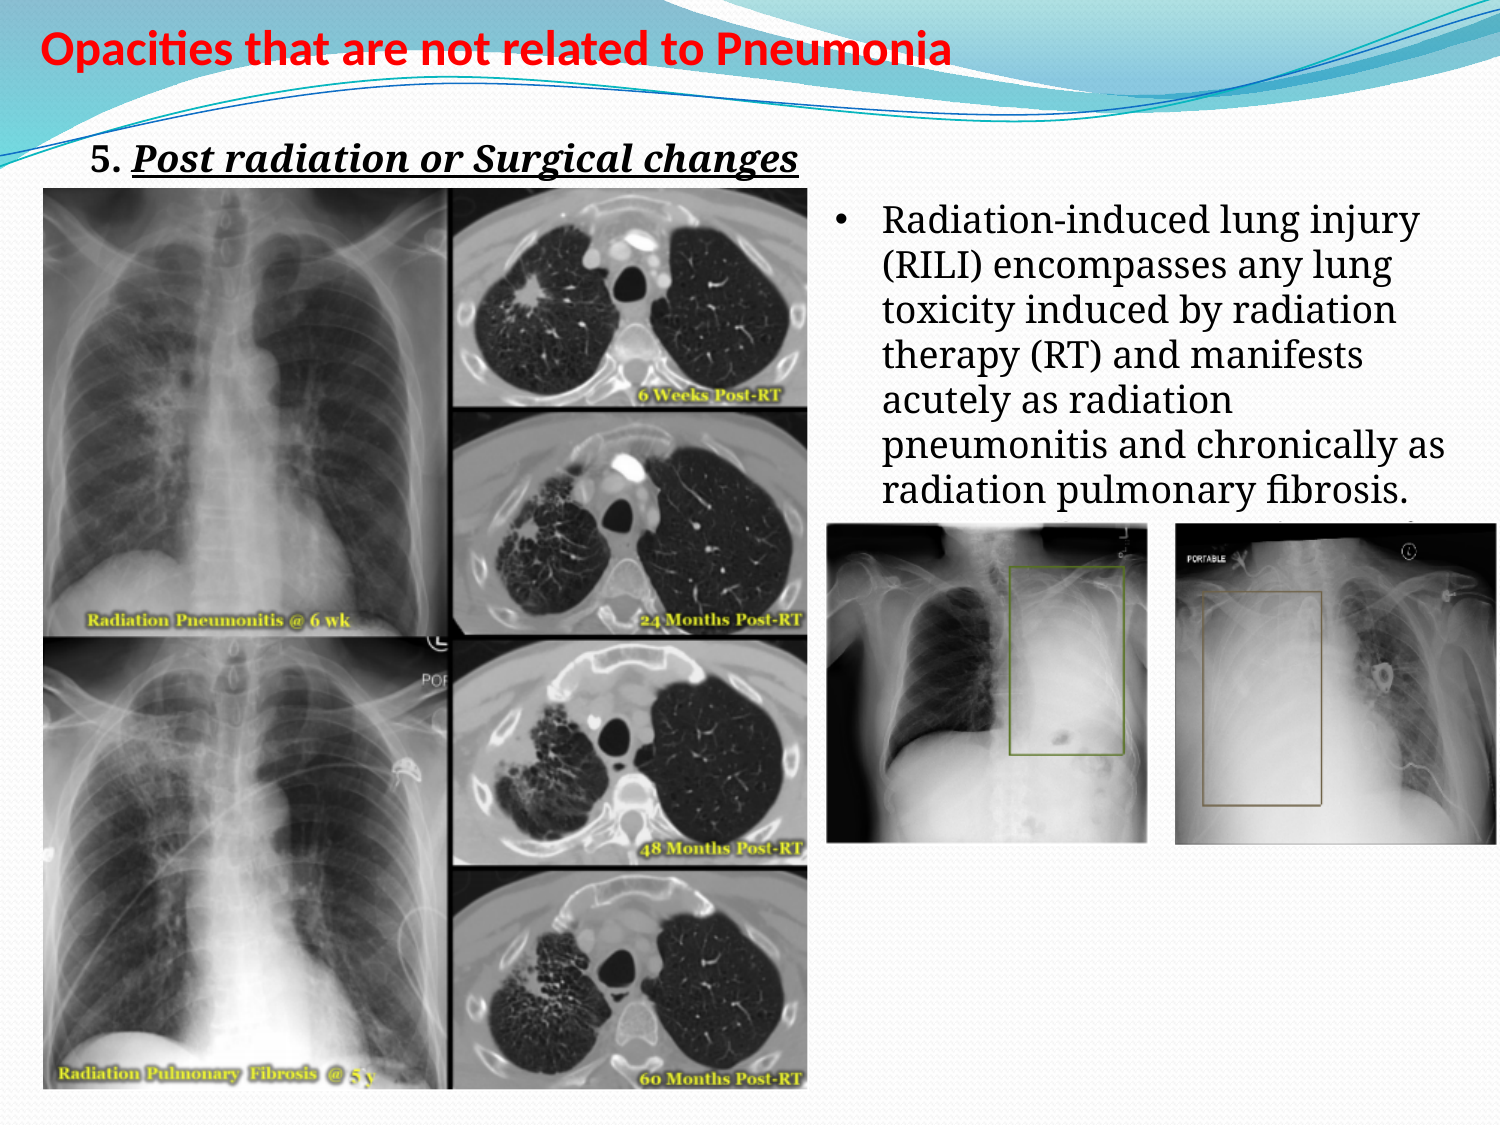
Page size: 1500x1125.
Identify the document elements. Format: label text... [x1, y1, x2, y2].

text_box Opacities that are not related to Pneumonia [40, 7, 1128, 76]
picture [43, 188, 809, 1092]
picture [1174, 521, 1500, 846]
text_box 5. Post radiation or Surgical changes [75, 127, 814, 188]
text_box Radiation-induced lung injury (RILI) encompasses any lung toxicity induced by radiation therapy (RT) and manifests acutely as radiation pneumonitis and chronically as radiation pulmonary fibrosis. [820, 188, 1471, 519]
picture [825, 521, 1150, 846]
